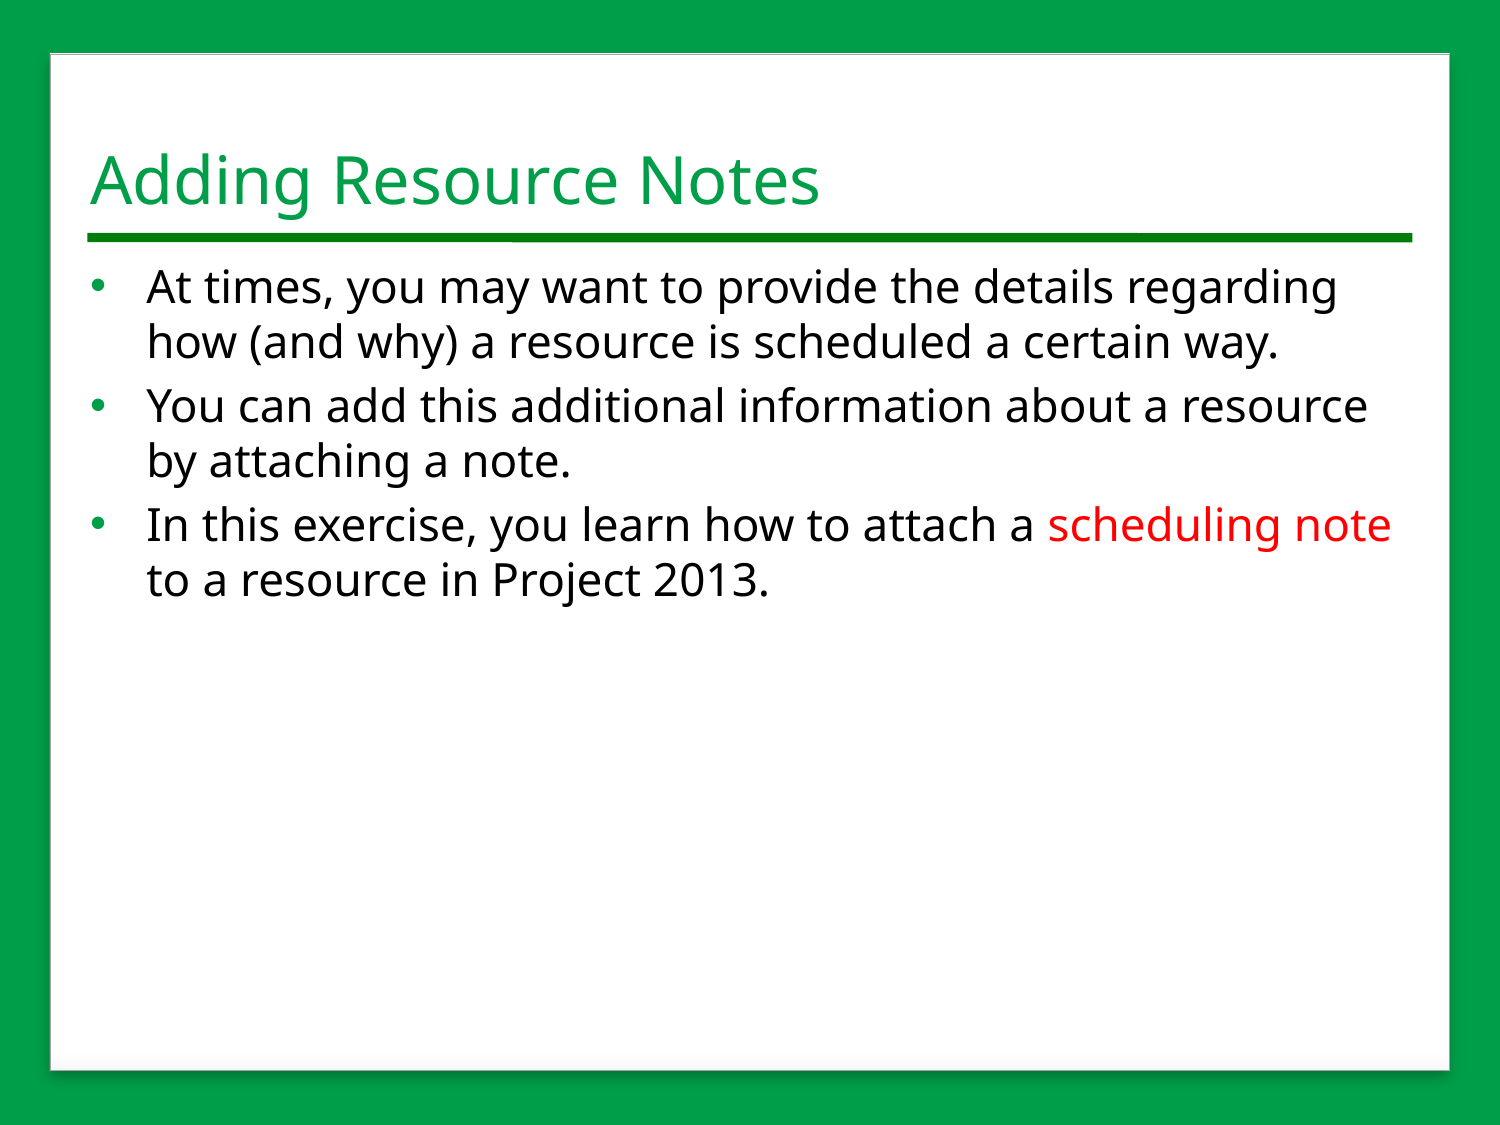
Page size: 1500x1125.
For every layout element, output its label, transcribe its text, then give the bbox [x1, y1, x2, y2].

title Adding Resource Notes [74, 74, 1426, 226]
list At times, you may want to provide the details regarding how (and why) a resource is scheduled a certain way. You can add this additional information about a resource by attaching a note. In this exercise, you learn how to attach a scheduling note to a resource in Project 2013. [75, 249, 1425, 1063]
